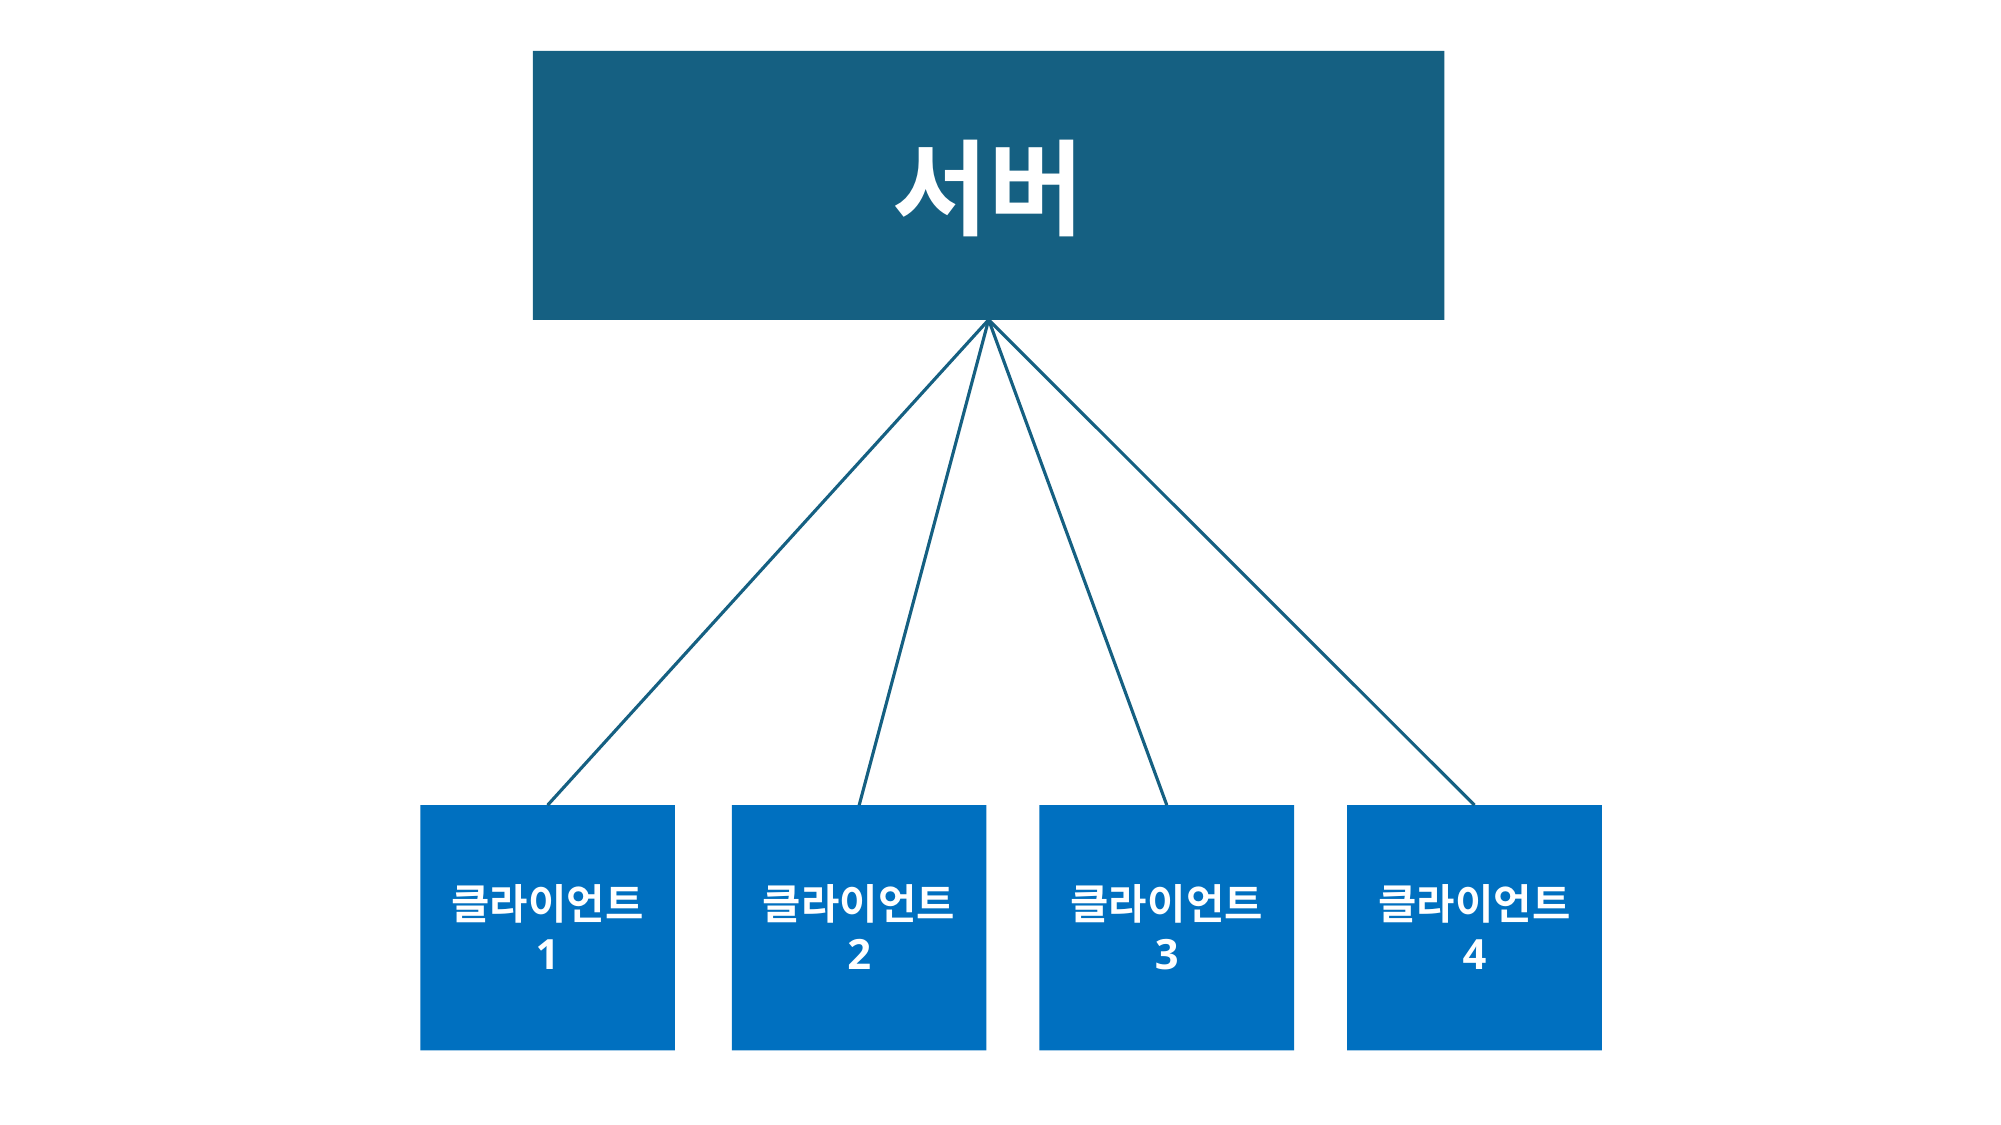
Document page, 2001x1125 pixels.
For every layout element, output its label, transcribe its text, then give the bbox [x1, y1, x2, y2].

text_box 클라이언트 3 [1038, 806, 1296, 1052]
text_box 서버 [531, 49, 1446, 321]
text_box 클라이언트 4 [1346, 804, 1603, 1052]
text_box 클라이언트 2 [730, 806, 988, 1052]
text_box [858, 319, 988, 806]
text_box 클라이언트 1 [419, 804, 677, 1052]
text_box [547, 319, 858, 806]
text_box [988, 319, 1476, 806]
